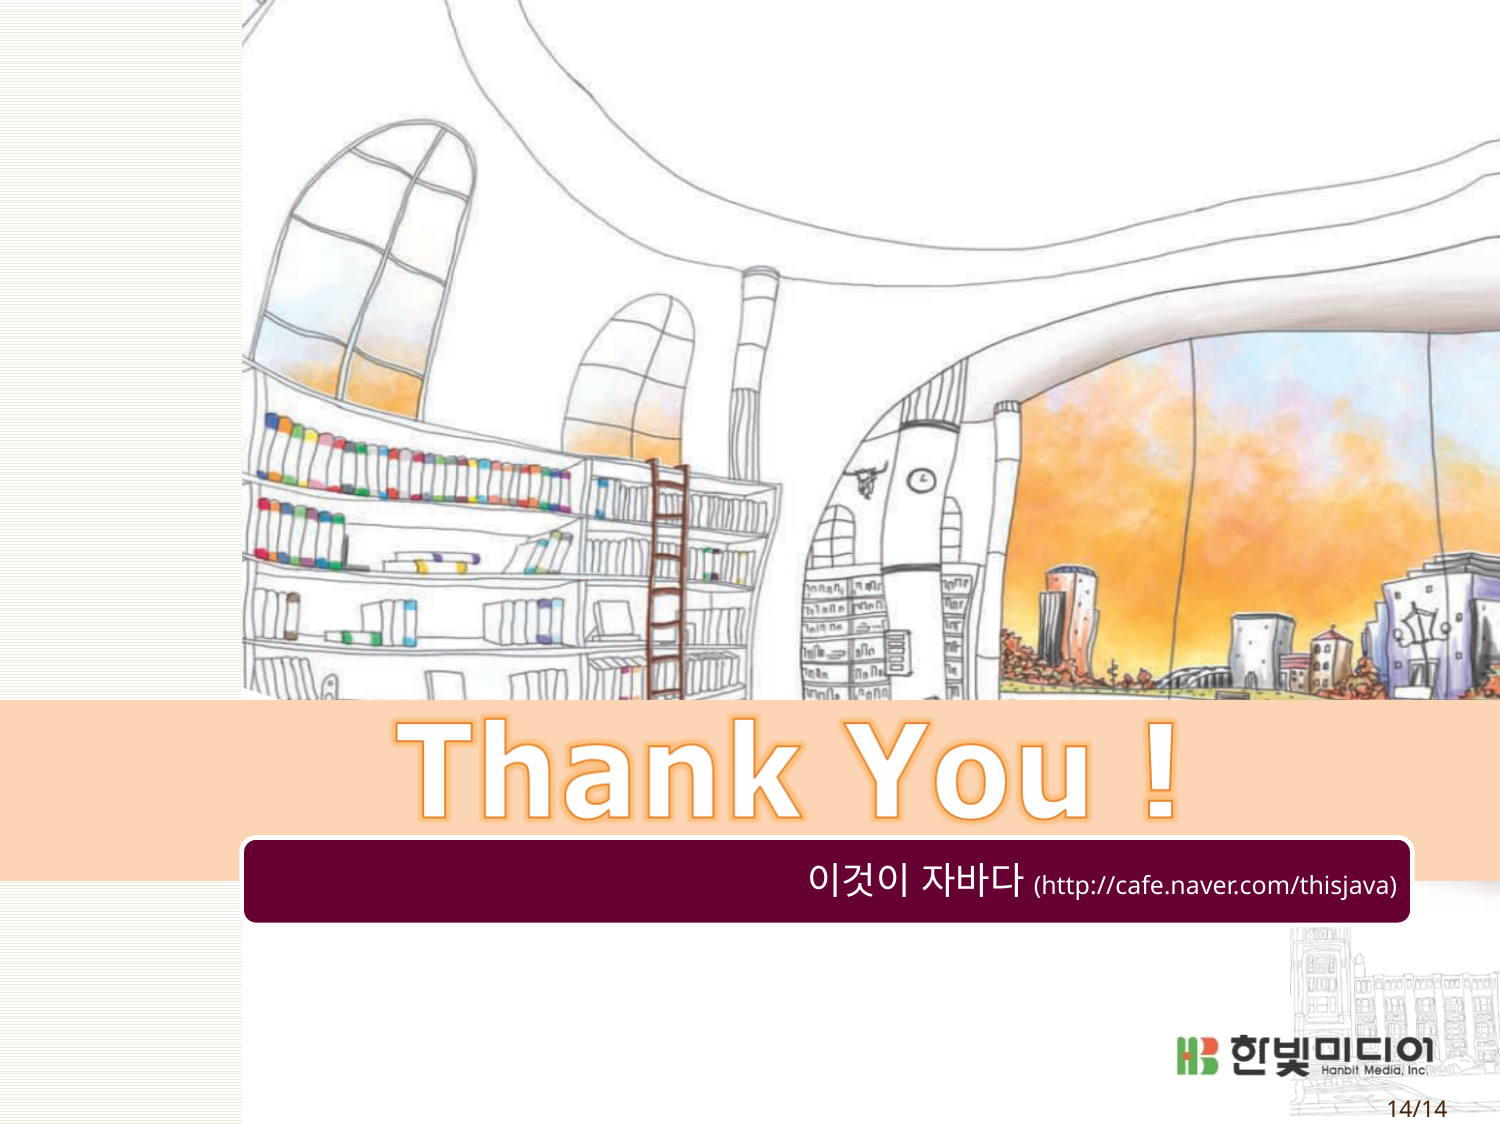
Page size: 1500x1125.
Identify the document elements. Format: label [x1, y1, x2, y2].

picture [242, 0, 1500, 699]
picture [387, 709, 1182, 829]
picture [1163, 881, 1500, 1125]
